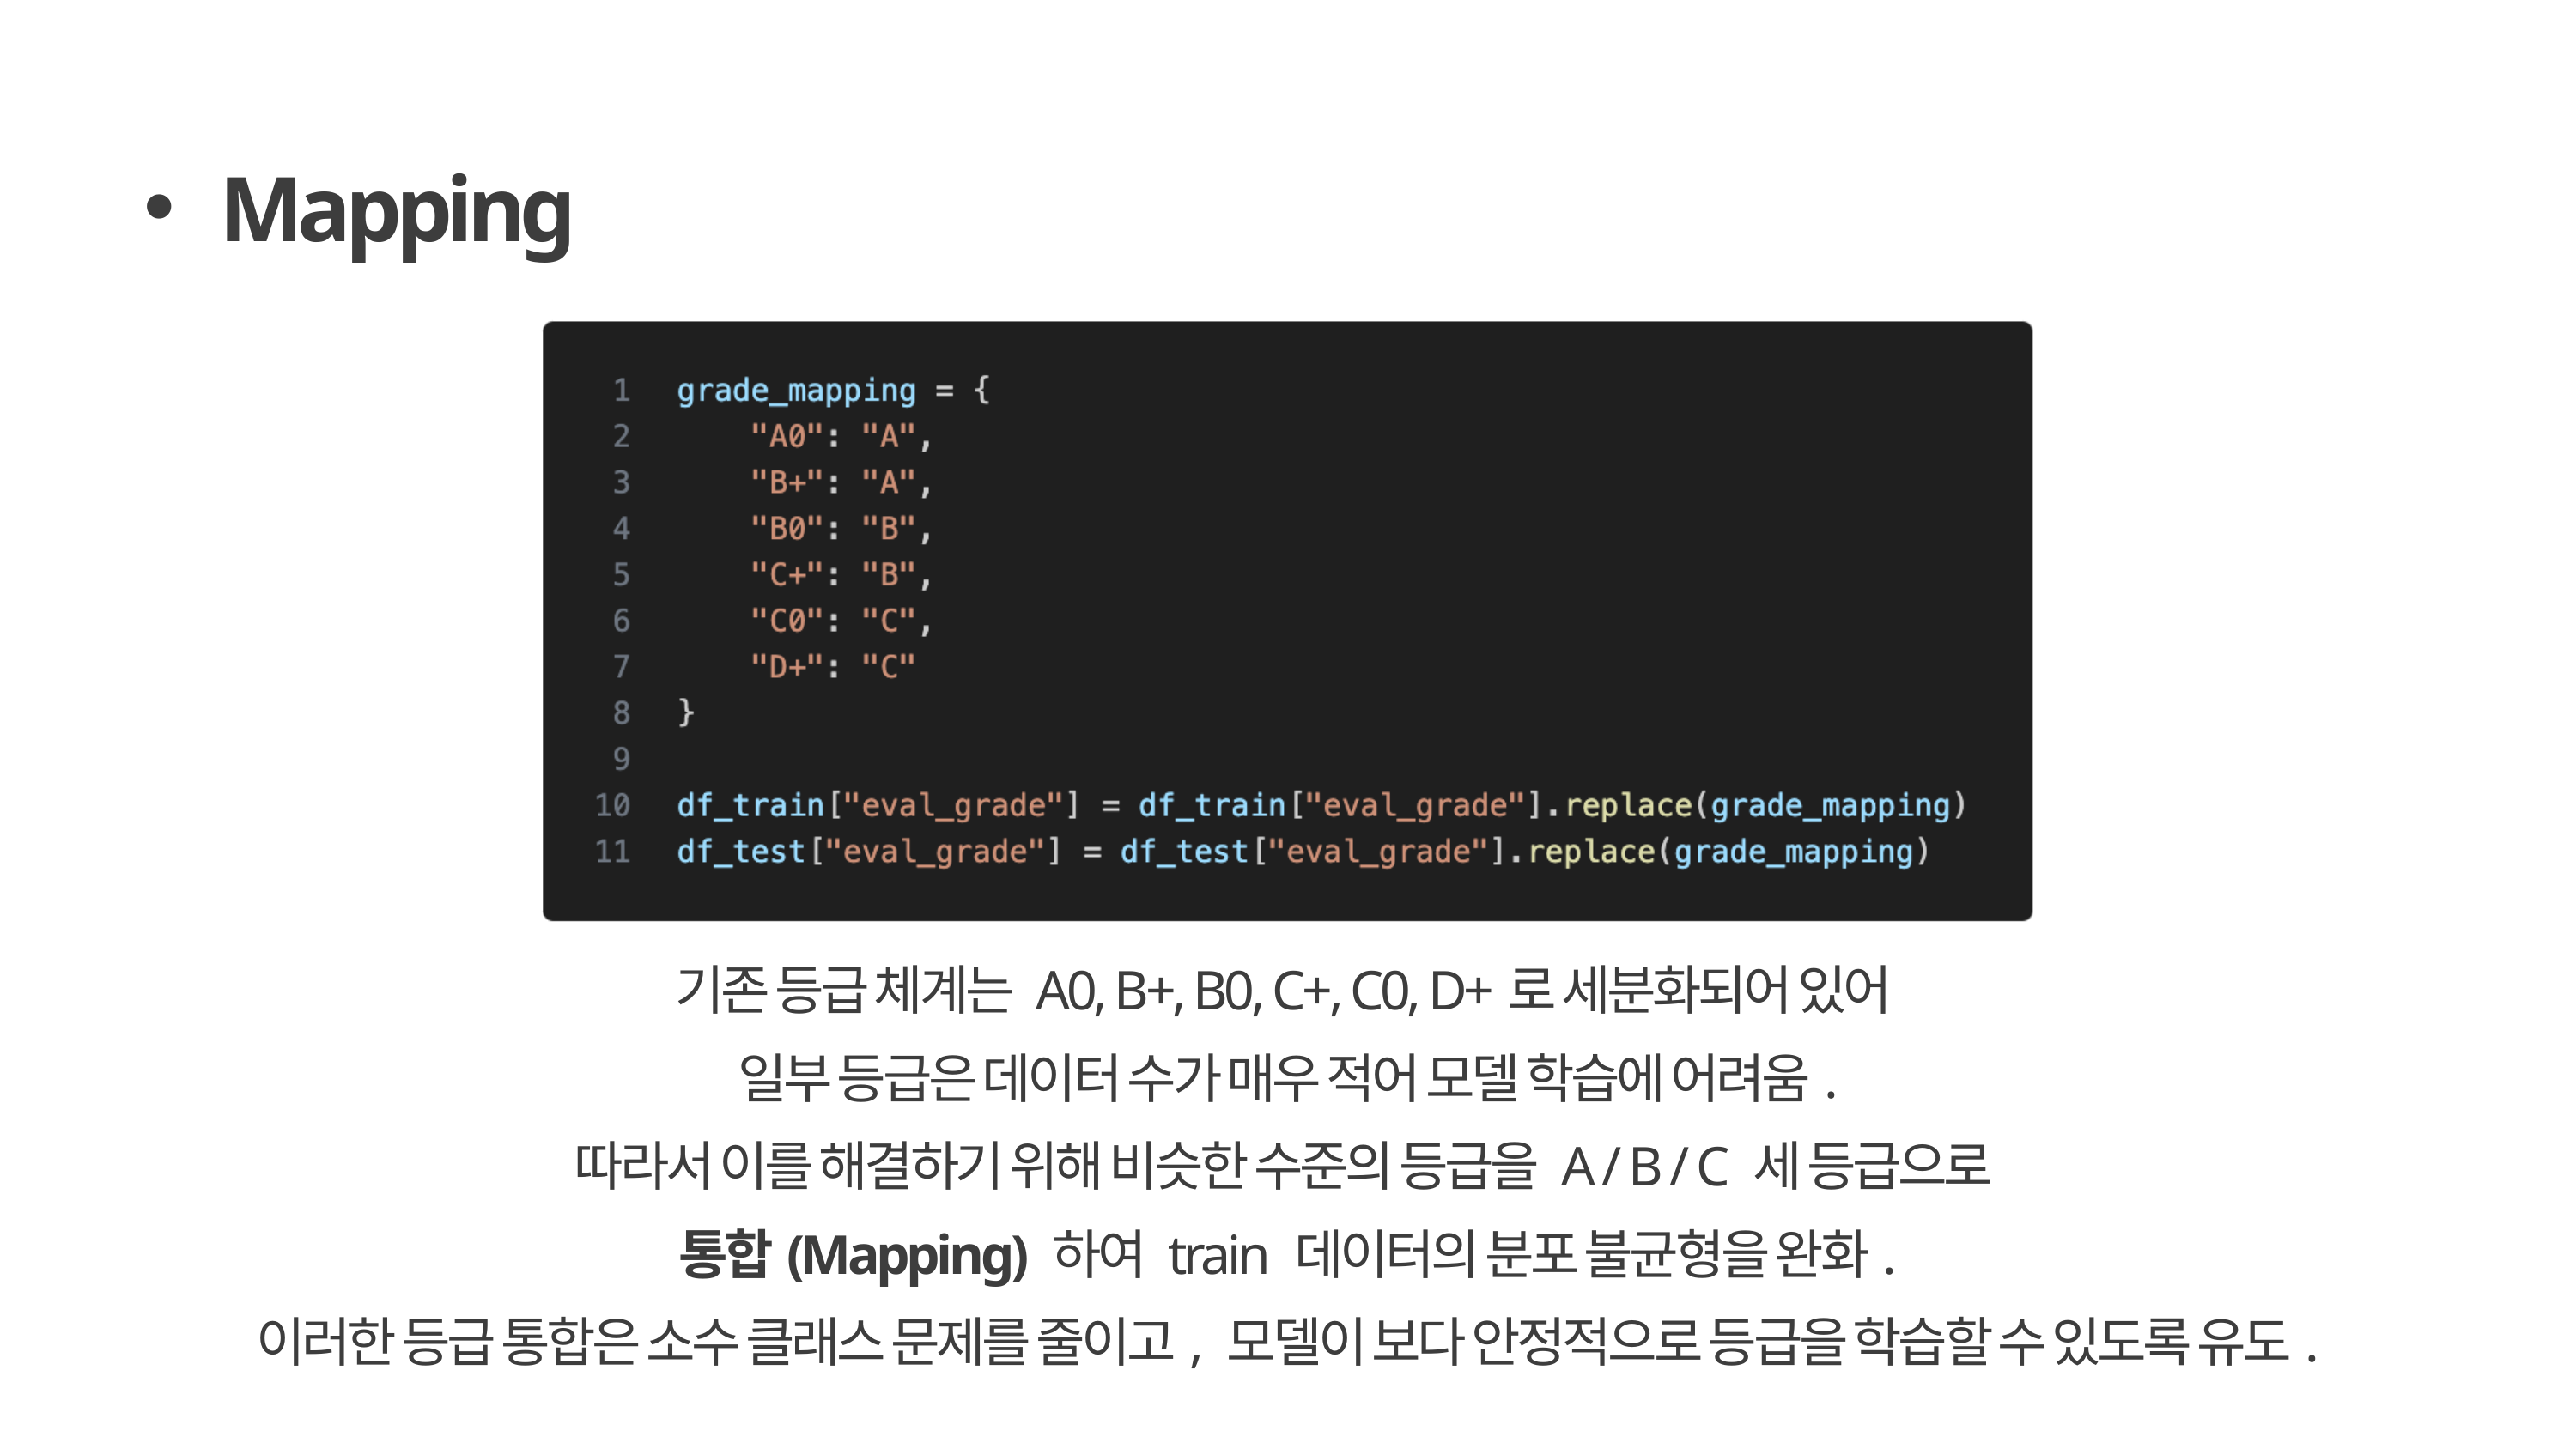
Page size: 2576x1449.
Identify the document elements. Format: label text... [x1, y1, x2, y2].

text_box [492, 270, 2084, 970]
text_box Mapping [67, 112, 1200, 259]
text_box 기존 등급 체계는 A0, B+, B0, C+, C0, D+로 세분화되어 있어 일부 등급은 데이터 수가 매우 적어 모델 학습에 어려움. 따라서 이를 해결하기 위해 비슷한 수준의 등급을 A / B / C 세 등급으로 통합(Mapping) 하여 train 데이터의 분포 불균형을 완화. 이러한 등급 통합은 소수 클래스 문제를 줄이고, 모델이 보다 안정적으로 등급을 학습할 수 있도록 유도. [144, 932, 2432, 1373]
